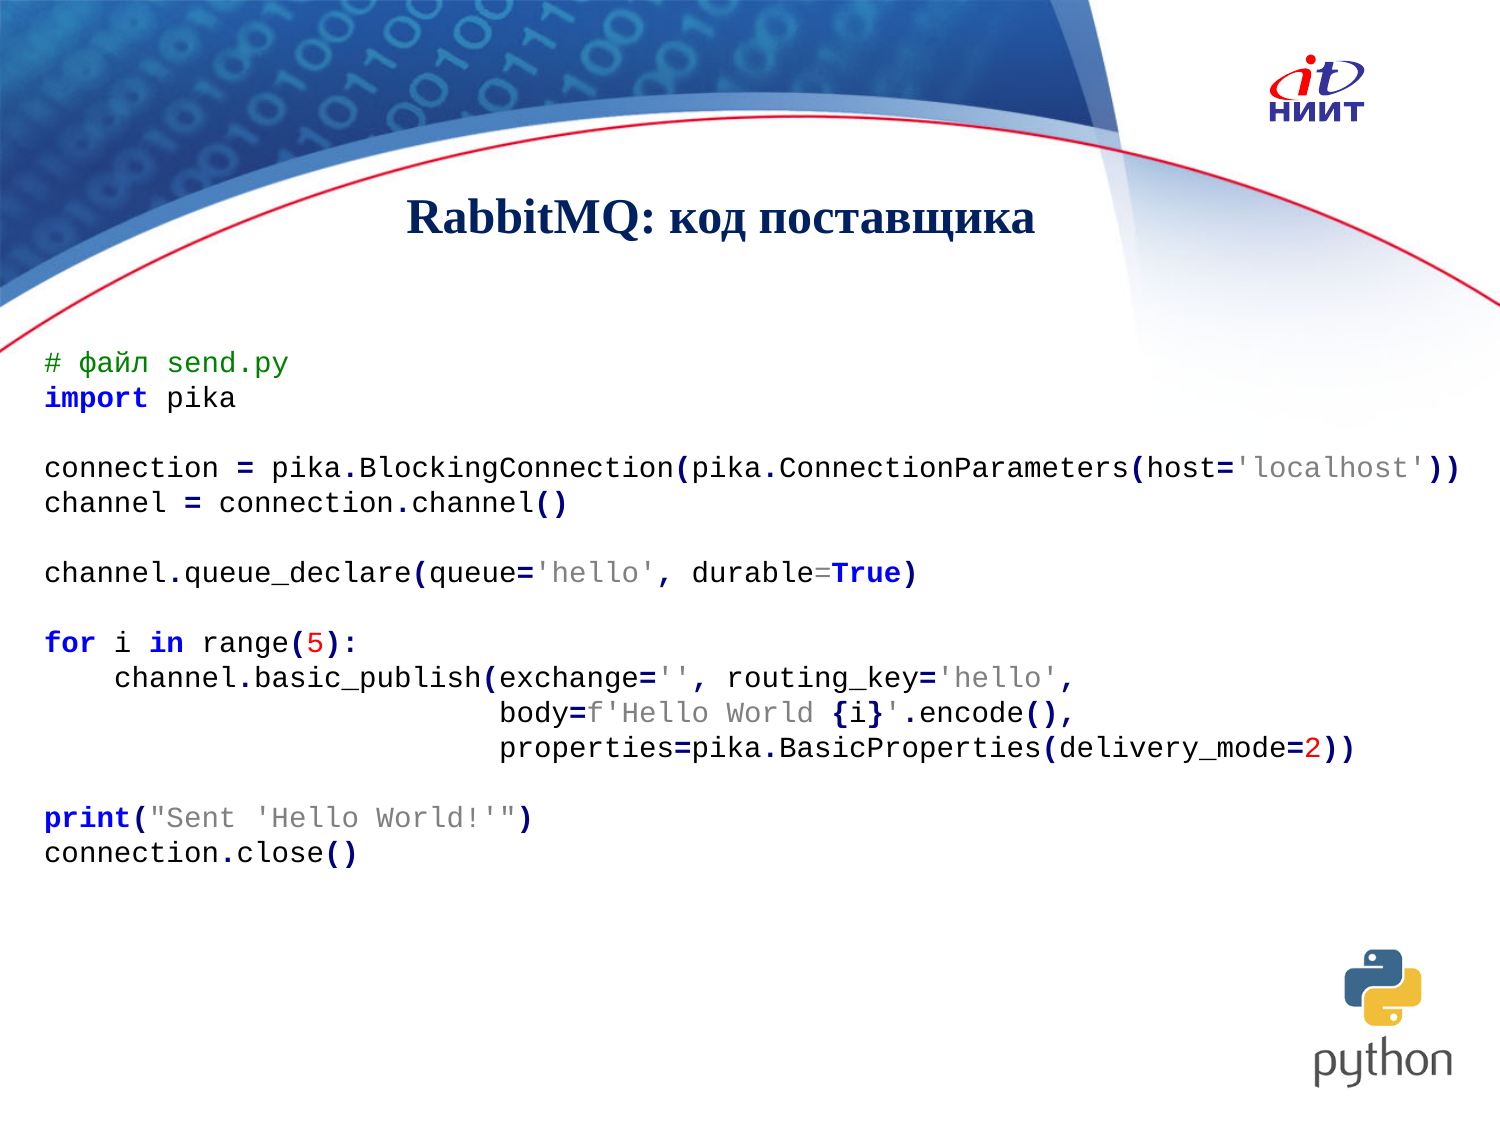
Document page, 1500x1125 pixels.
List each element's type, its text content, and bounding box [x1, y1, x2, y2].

picture [0, 0, 1500, 1125]
text_box # файл send.py import pika connection = pika.BlockingConnection(pika.ConnectionParameters(host='localhost')) channel = connection.channel() channel.queue_declare(queue='hello', durable=True) for i in range(5): channel.basic_publish(exchange='', routing_key='hello', body=f'Hello World {i}'.encode(), properties=pika.BasicProperties(delivery_mode=2)) print("Sent 'Hello World!'") connection.close() [29, 336, 1483, 876]
title RabbitMQ: код поставщика [277, 172, 1165, 255]
